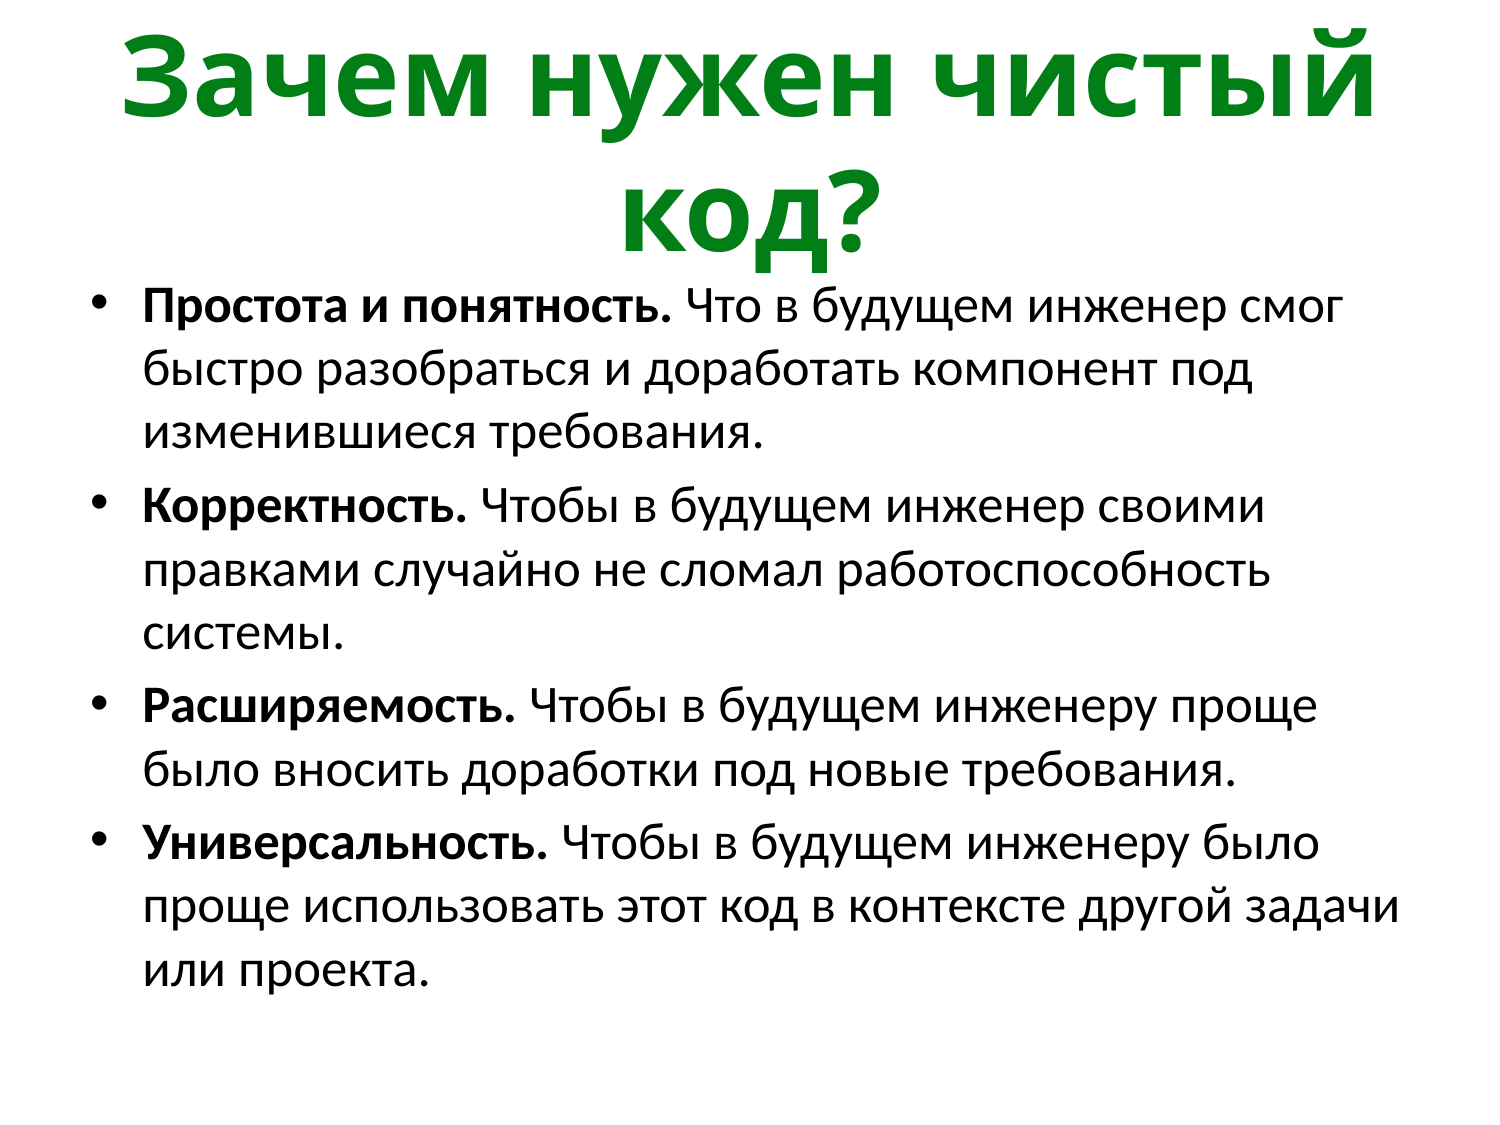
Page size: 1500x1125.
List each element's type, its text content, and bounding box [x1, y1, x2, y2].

title Зачем нужен чистый код? [75, 45, 1425, 233]
list Простота и понятность. Что в будущем инженер смог быстро разобраться и доработать компонент под изменившиеся требования. Корректность. Чтобы в будущем инженер своими правками случайно не сломал работоспособность системы. Расширяемость. Чтобы в будущем инженеру проще было вносить доработки под новые требования. Универсальность. Чтобы в будущем инженеру было проще использовать этот код в контексте другой задачи или проекта. [75, 262, 1425, 1005]
